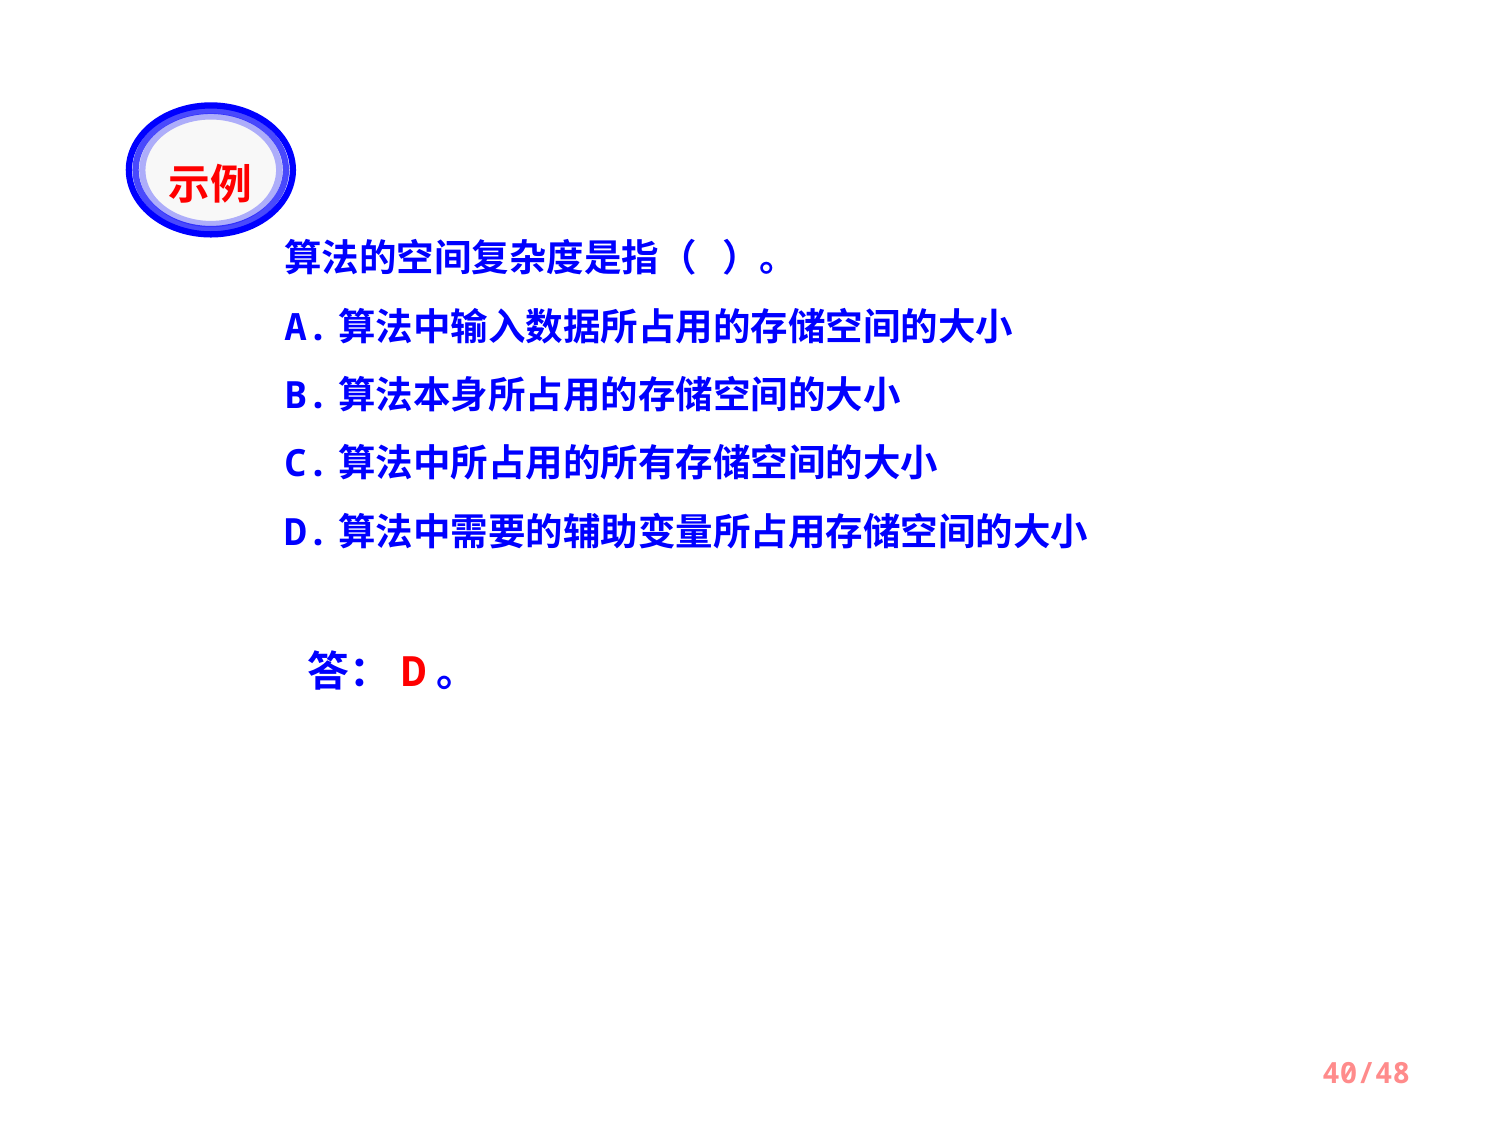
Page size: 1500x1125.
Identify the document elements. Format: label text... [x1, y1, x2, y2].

text_box 答：D。 [292, 632, 563, 703]
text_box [128, 105, 294, 235]
text_box 算法的空间复杂度是指（ ）。 A.算法中输入数据所占用的存储空间的大小 B.算法本身所占用的存储空间的大小 C.算法中所占用的所有存储空间的大小 D.算法中需要的辅助变量所占用存储空间的大小 [269, 222, 1196, 560]
slide_number 40/48 [1074, 1042, 1425, 1103]
